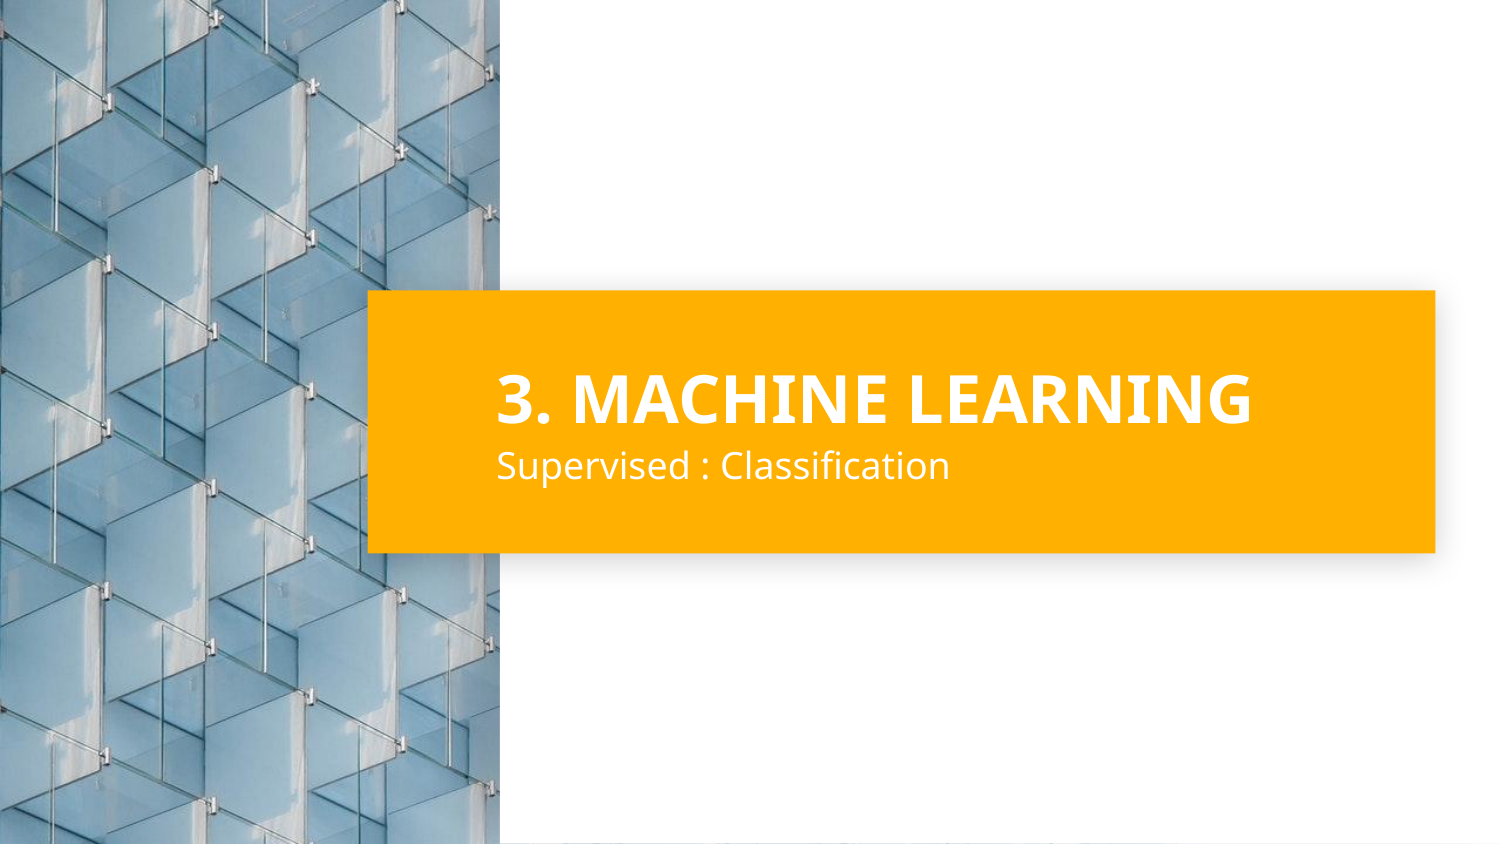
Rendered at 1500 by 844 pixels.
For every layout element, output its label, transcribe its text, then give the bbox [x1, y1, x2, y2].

title 3. MACHINE LEARNING [481, 302, 1436, 427]
picture [0, 0, 499, 844]
subtitle Supervised : Classification [481, 427, 1436, 502]
